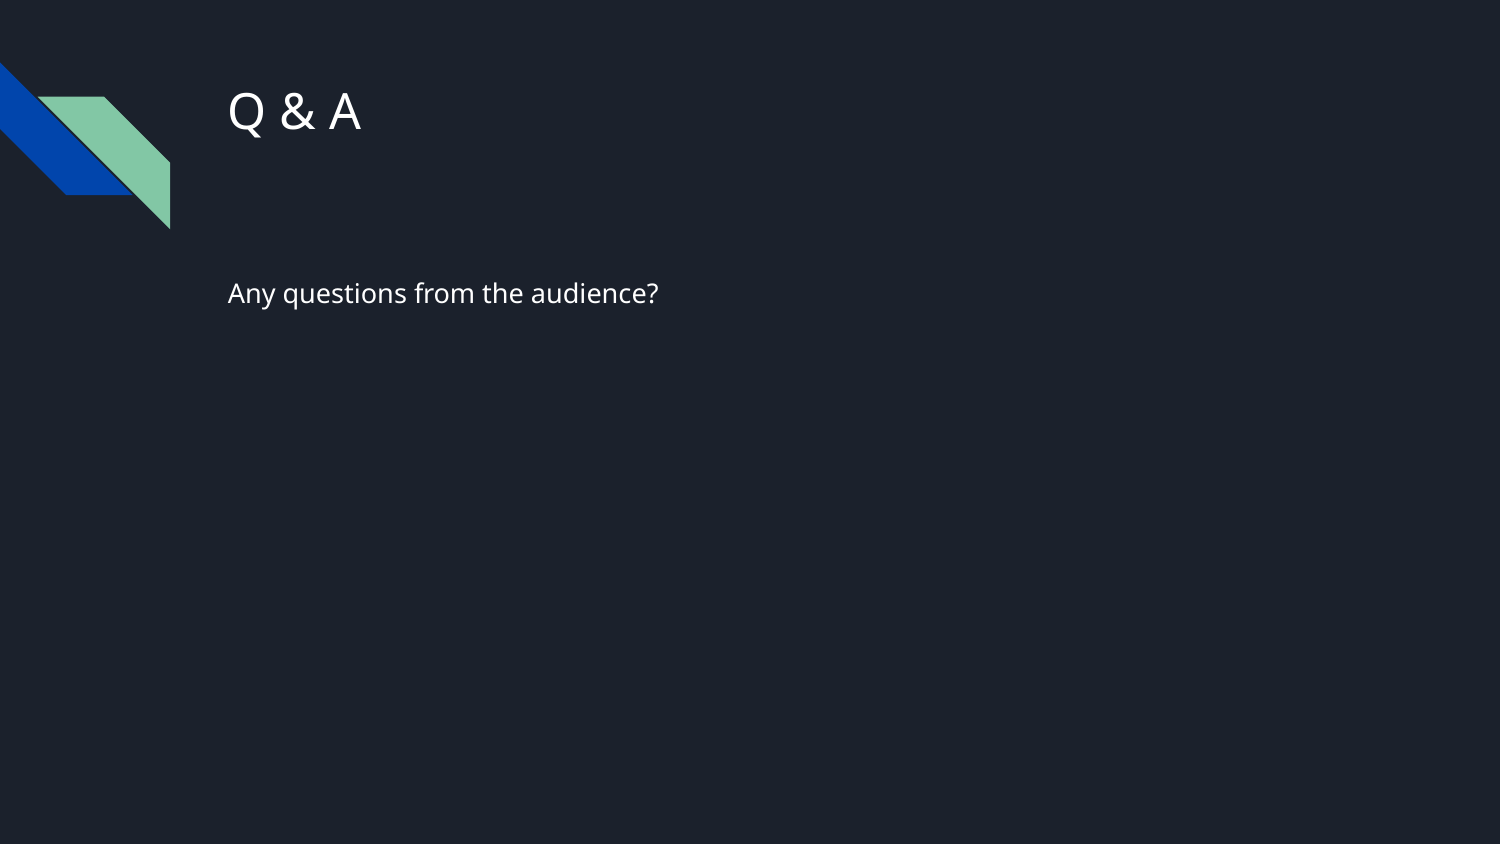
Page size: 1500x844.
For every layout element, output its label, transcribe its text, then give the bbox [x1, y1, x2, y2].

title Q & A [212, 64, 1368, 215]
list Any questions from the audience? [212, 257, 1368, 735]
